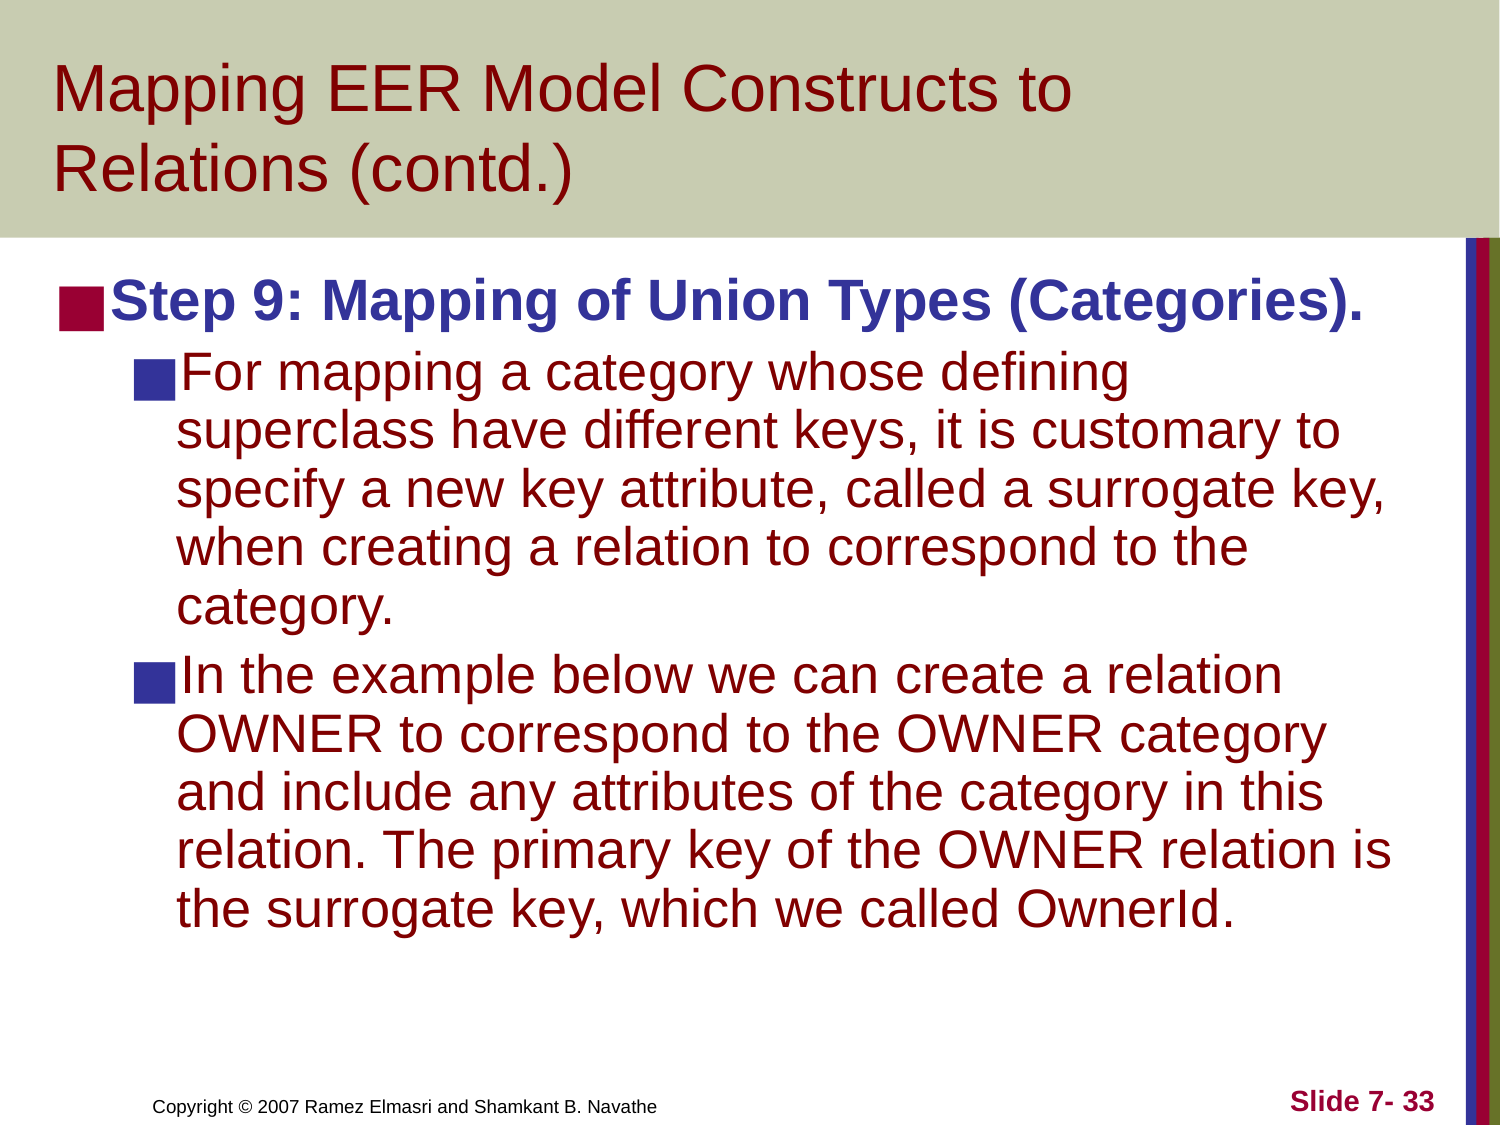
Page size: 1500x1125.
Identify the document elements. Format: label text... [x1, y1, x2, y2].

list Step 9: Mapping of Union Types (Categories). For mapping a category whose defining superclass have different keys, it is customary to specify a new key attribute, called a surrogate key, when creating a relation to correspond to the category. In the example below we can create a relation OWNER to correspond to the OWNER category and include any attributes of the category in this relation. The primary key of the OWNER relation is the surrogate key, which we called OwnerId. [39, 262, 1400, 1013]
title Mapping EER Model Constructs to Relations (contd.) [37, 49, 1317, 213]
text_box Slide 7- ‹#› [1137, 1049, 1450, 1125]
